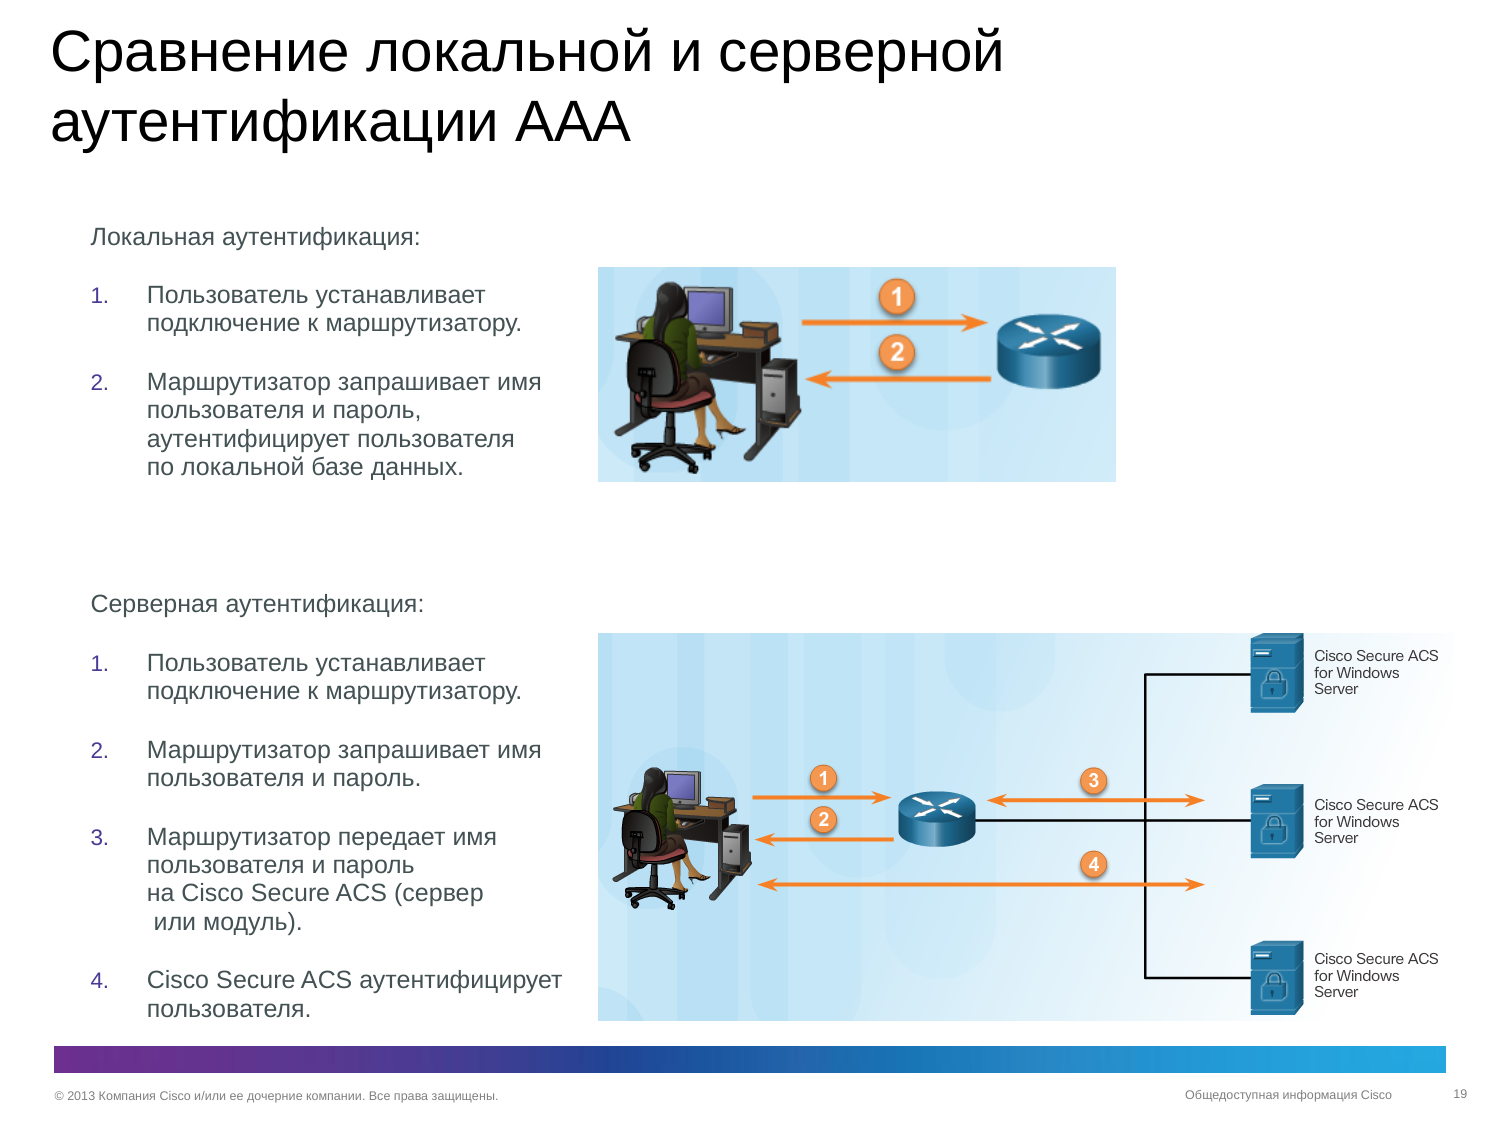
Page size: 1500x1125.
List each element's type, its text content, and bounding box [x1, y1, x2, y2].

picture [598, 633, 1453, 1021]
text_box Серверная аутентификация: Пользователь устанавливает подключение к маршрутизатору. Маршрутизатор запрашивает имя пользователя и пароль. Маршрутизатор передает имя пользователя и пароль на Cisco Secure ACS (сервер или модуль). Cisco Secure ACS аутентифицирует пользователя. [75, 582, 599, 1019]
picture [54, 1046, 1446, 1073]
text_box Локальная аутентификация: Пользователь устанавливает подключение к маршрутизатору. Маршрутизатор запрашивает имя пользователя и пароль, аутентифицирует пользователя по локальной базе данных. [75, 214, 599, 534]
picture [598, 267, 1116, 482]
title Сравнение локальной и серверной аутентификации ААА [36, 2, 1500, 161]
